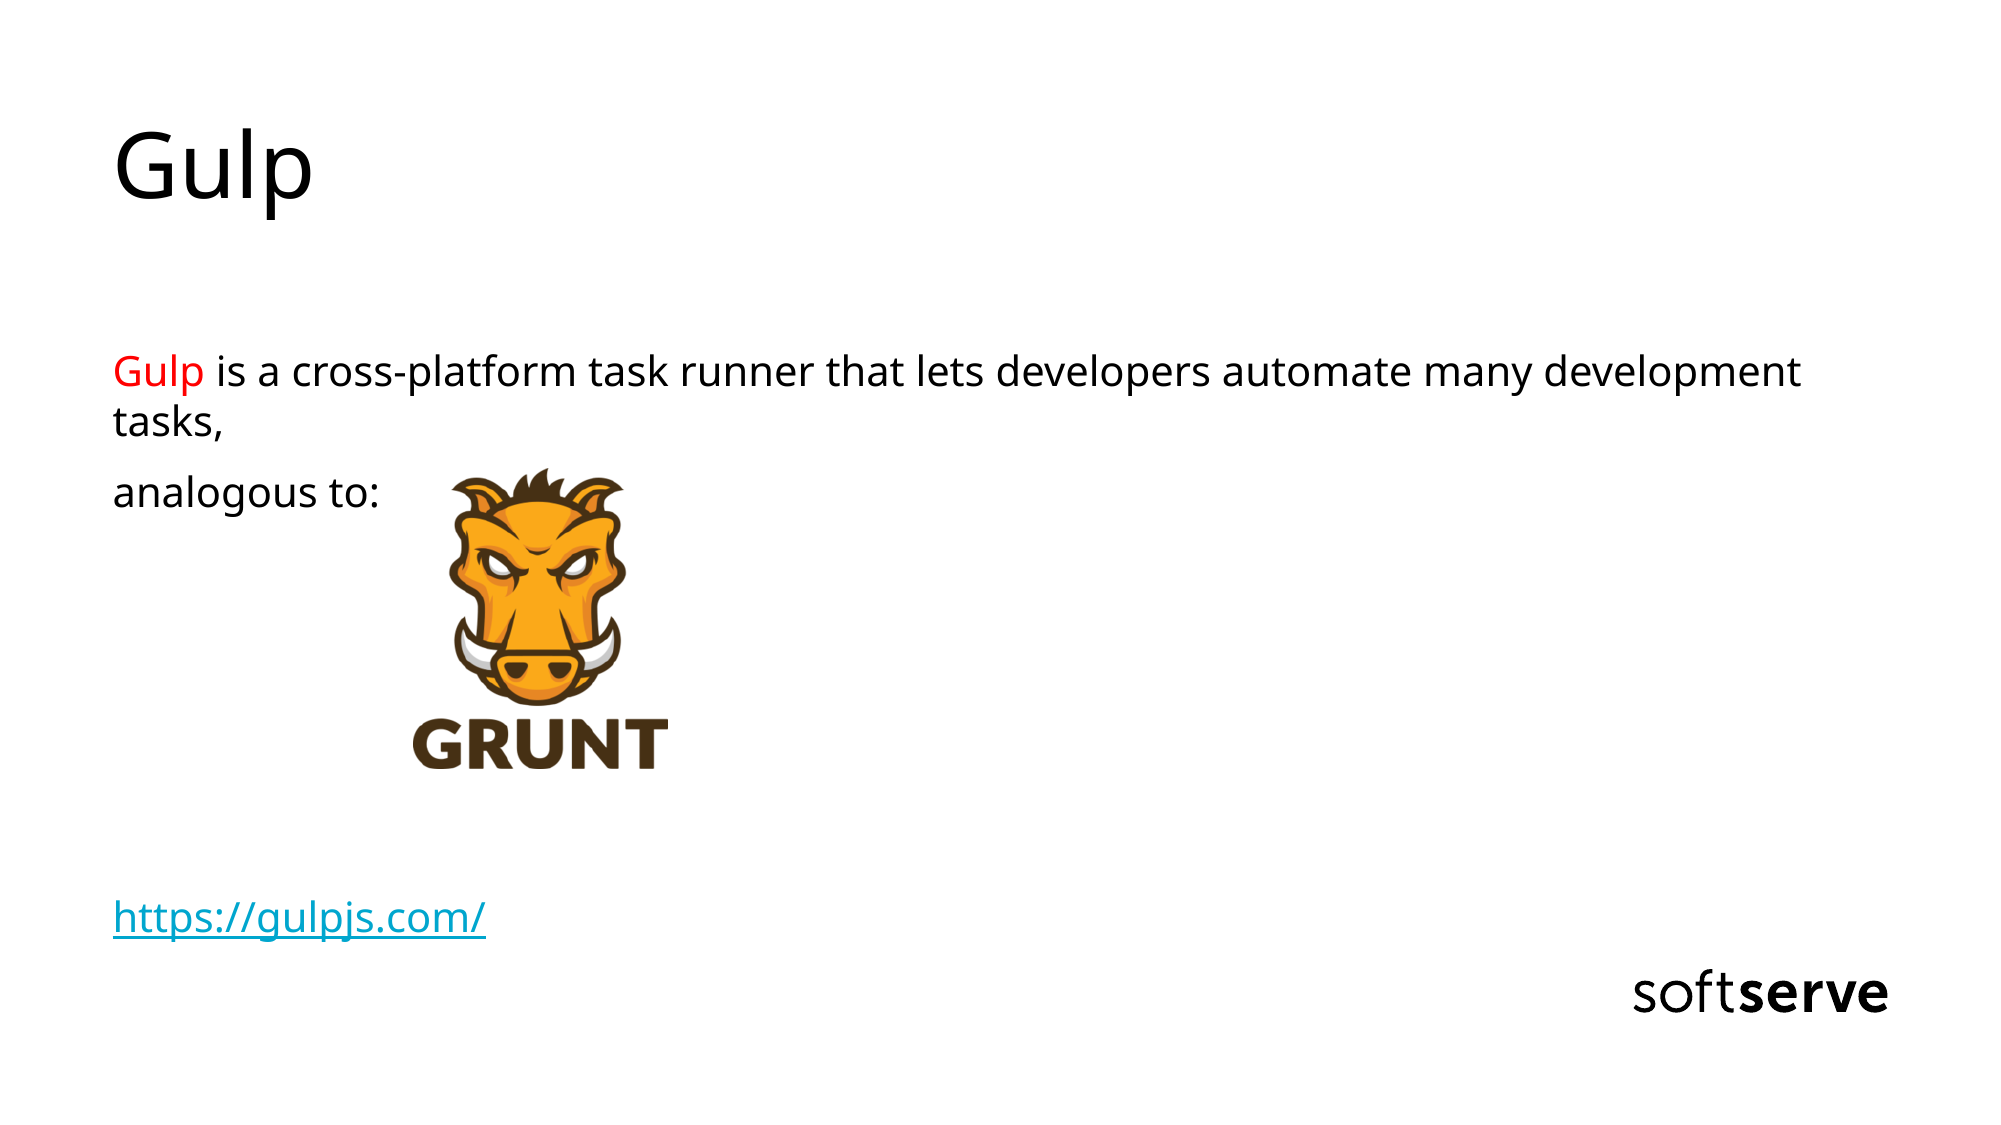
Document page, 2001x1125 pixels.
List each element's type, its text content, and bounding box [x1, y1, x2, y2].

picture [406, 468, 671, 769]
list Gulp is a cross-platform task runner that lets developers automate many development tasks, analogous to: https://gulpjs.com/ [112, 337, 1888, 900]
title Gulp [112, 112, 1888, 225]
